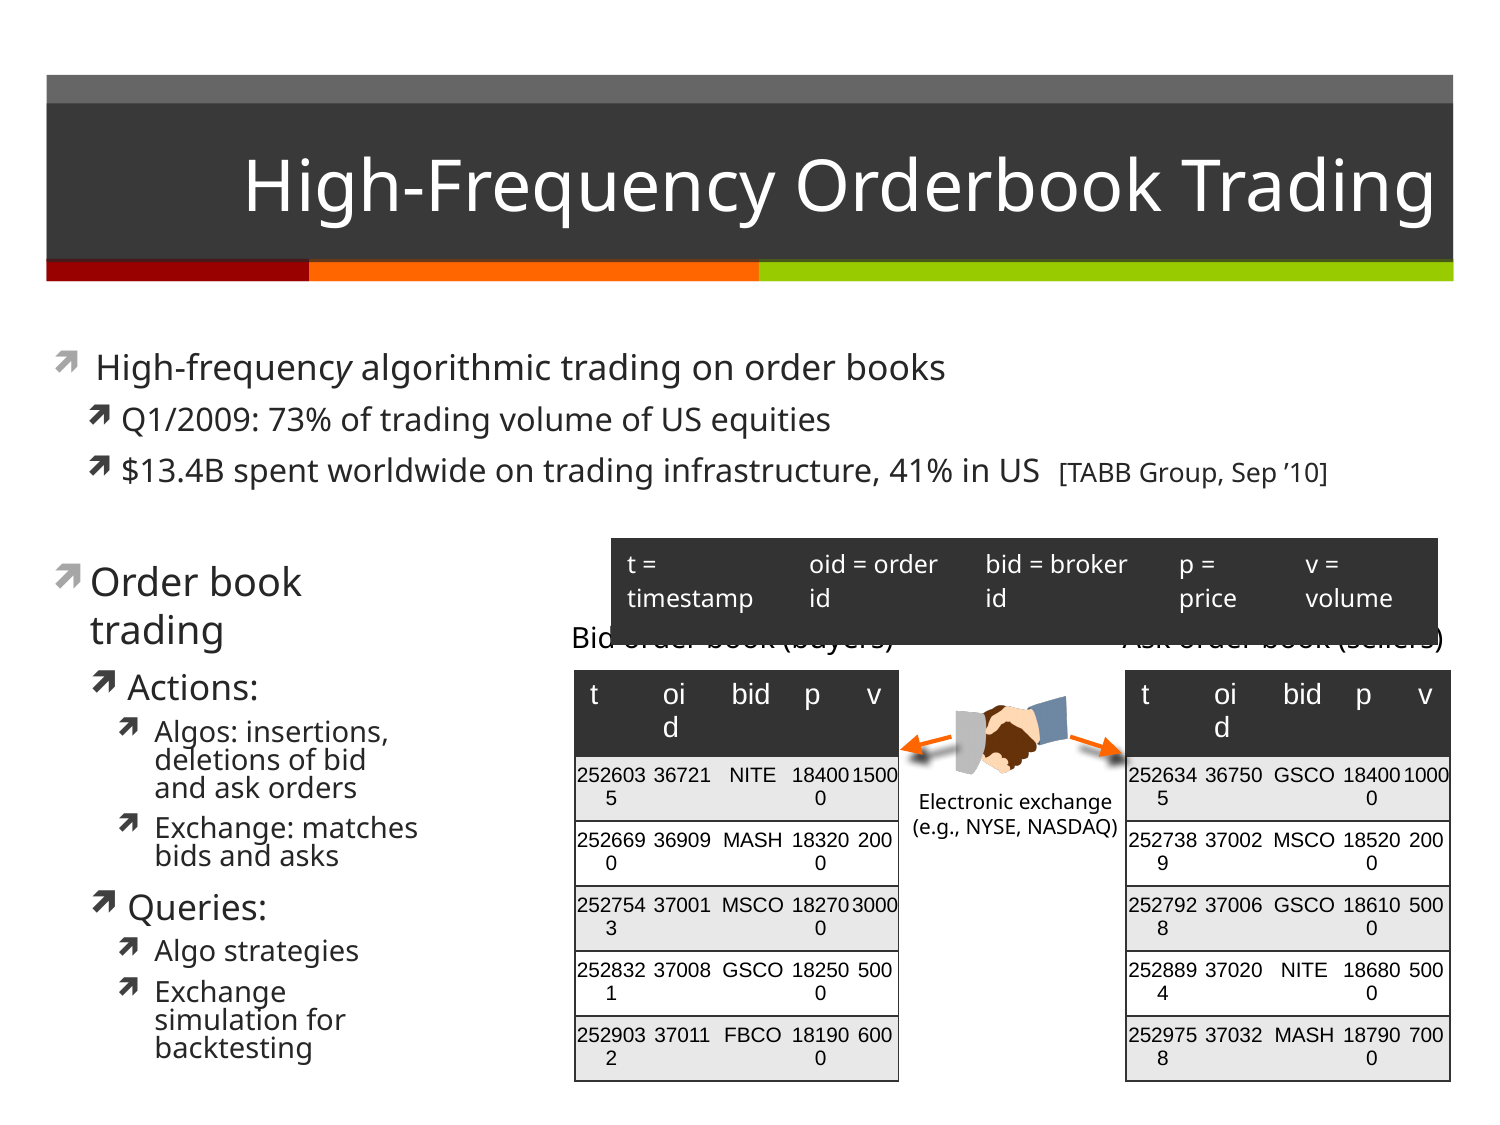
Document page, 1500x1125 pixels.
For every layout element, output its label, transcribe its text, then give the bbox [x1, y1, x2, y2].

table_cell 186100 [1341, 887, 1403, 950]
table_cell MSCO [717, 887, 789, 950]
table_cell 1500 [852, 757, 898, 820]
picture [950, 691, 1071, 782]
table_cell 500 [852, 952, 898, 1015]
table_cell 3000 [852, 887, 898, 950]
table_cell 2527928 [1127, 887, 1199, 950]
table_cell 185200 [1341, 822, 1403, 885]
table_cell 2528321 [576, 952, 648, 1015]
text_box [899, 736, 952, 751]
table_cell MSCO [1268, 822, 1341, 885]
table_cell 2526035 [576, 757, 648, 820]
table_header t = timestamp [613, 540, 794, 643]
table_cell FBCO [717, 1017, 789, 1080]
table_cell 37001 [648, 887, 717, 950]
table_cell 2529032 [576, 1017, 648, 1080]
table_cell MASH [1268, 1017, 1341, 1080]
table_cell 37008 [648, 952, 717, 1015]
table_cell 36721 [648, 757, 717, 820]
table_cell 2526690 [576, 822, 648, 885]
table_header oid = order id [794, 540, 971, 643]
table_cell 200 [1403, 822, 1449, 885]
table_header t [576, 672, 648, 755]
table_cell 37011 [648, 1017, 717, 1080]
table_cell 37020 [1199, 952, 1268, 1015]
table_cell 181900 [789, 1017, 852, 1080]
text_box Bid order book (buyers) [556, 612, 909, 663]
table_cell 182500 [789, 952, 852, 1015]
table_header t [1127, 672, 1199, 755]
table_header p = price [1164, 540, 1291, 643]
table_cell 36750 [1199, 757, 1268, 820]
table_cell 700 [1403, 1017, 1449, 1080]
table_cell 182700 [789, 887, 852, 950]
table_cell 183200 [789, 822, 852, 885]
table_cell GSCO [1268, 887, 1341, 950]
table_cell 37002 [1199, 822, 1268, 885]
table_cell 500 [1403, 887, 1449, 950]
text_box Ask order book (sellers) [1107, 612, 1459, 663]
table_cell 186800 [1341, 952, 1403, 1015]
table_cell 2529758 [1127, 1017, 1199, 1080]
table_header bid [1268, 672, 1341, 755]
table_cell NITE [1268, 952, 1341, 1015]
table_header bid = broker id [971, 540, 1164, 643]
table_header bid [717, 672, 789, 755]
table_header oid [1199, 672, 1268, 755]
table_cell MASH [717, 822, 789, 885]
table_cell 37032 [1199, 1017, 1268, 1080]
table_cell 184000 [1341, 757, 1403, 820]
table_header v [1403, 672, 1449, 755]
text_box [1069, 736, 1123, 754]
table_cell 37006 [1199, 887, 1268, 950]
table_cell 36909 [648, 822, 717, 885]
table_cell 187900 [1341, 1017, 1403, 1080]
table_cell 200 [852, 822, 898, 885]
table_cell 2526345 [1127, 757, 1199, 820]
table_cell 500 [1403, 952, 1449, 1015]
table_cell 1000 [1403, 757, 1449, 820]
table_header p [1341, 672, 1403, 755]
table_cell 600 [852, 1017, 898, 1080]
table_cell 2527543 [576, 887, 648, 950]
table_header v [852, 672, 898, 755]
table_header p [789, 672, 852, 755]
table_header oid [648, 672, 717, 755]
table_cell GSCO [717, 952, 789, 1015]
table_cell GSCO [1268, 757, 1341, 820]
table_cell 2528894 [1127, 952, 1199, 1015]
title High-Frequency Orderbook Trading [46, 103, 1454, 263]
text_box Electronic exchange (e.g., NYSE, NASDAQ) [898, 781, 1133, 846]
table_header v = volume [1291, 540, 1436, 643]
table_cell 2527389 [1127, 822, 1199, 885]
table_cell 184000 [789, 757, 852, 820]
list High-frequency algorithmic trading on order books Q1/2009: 73% of trading volume of US equities $13.4B spent worldwide on trading infrastructure, 41% in US [TABB Group, Sep ’10] [37, 337, 1363, 508]
table_cell NITE [717, 757, 789, 820]
text_box Order book trading Actions: Algos: insertions, deletions of bid and ask orders Exchange: matches bids and asks Queries: Algo strategies Exchange simulation for backtesting [37, 549, 435, 1125]
